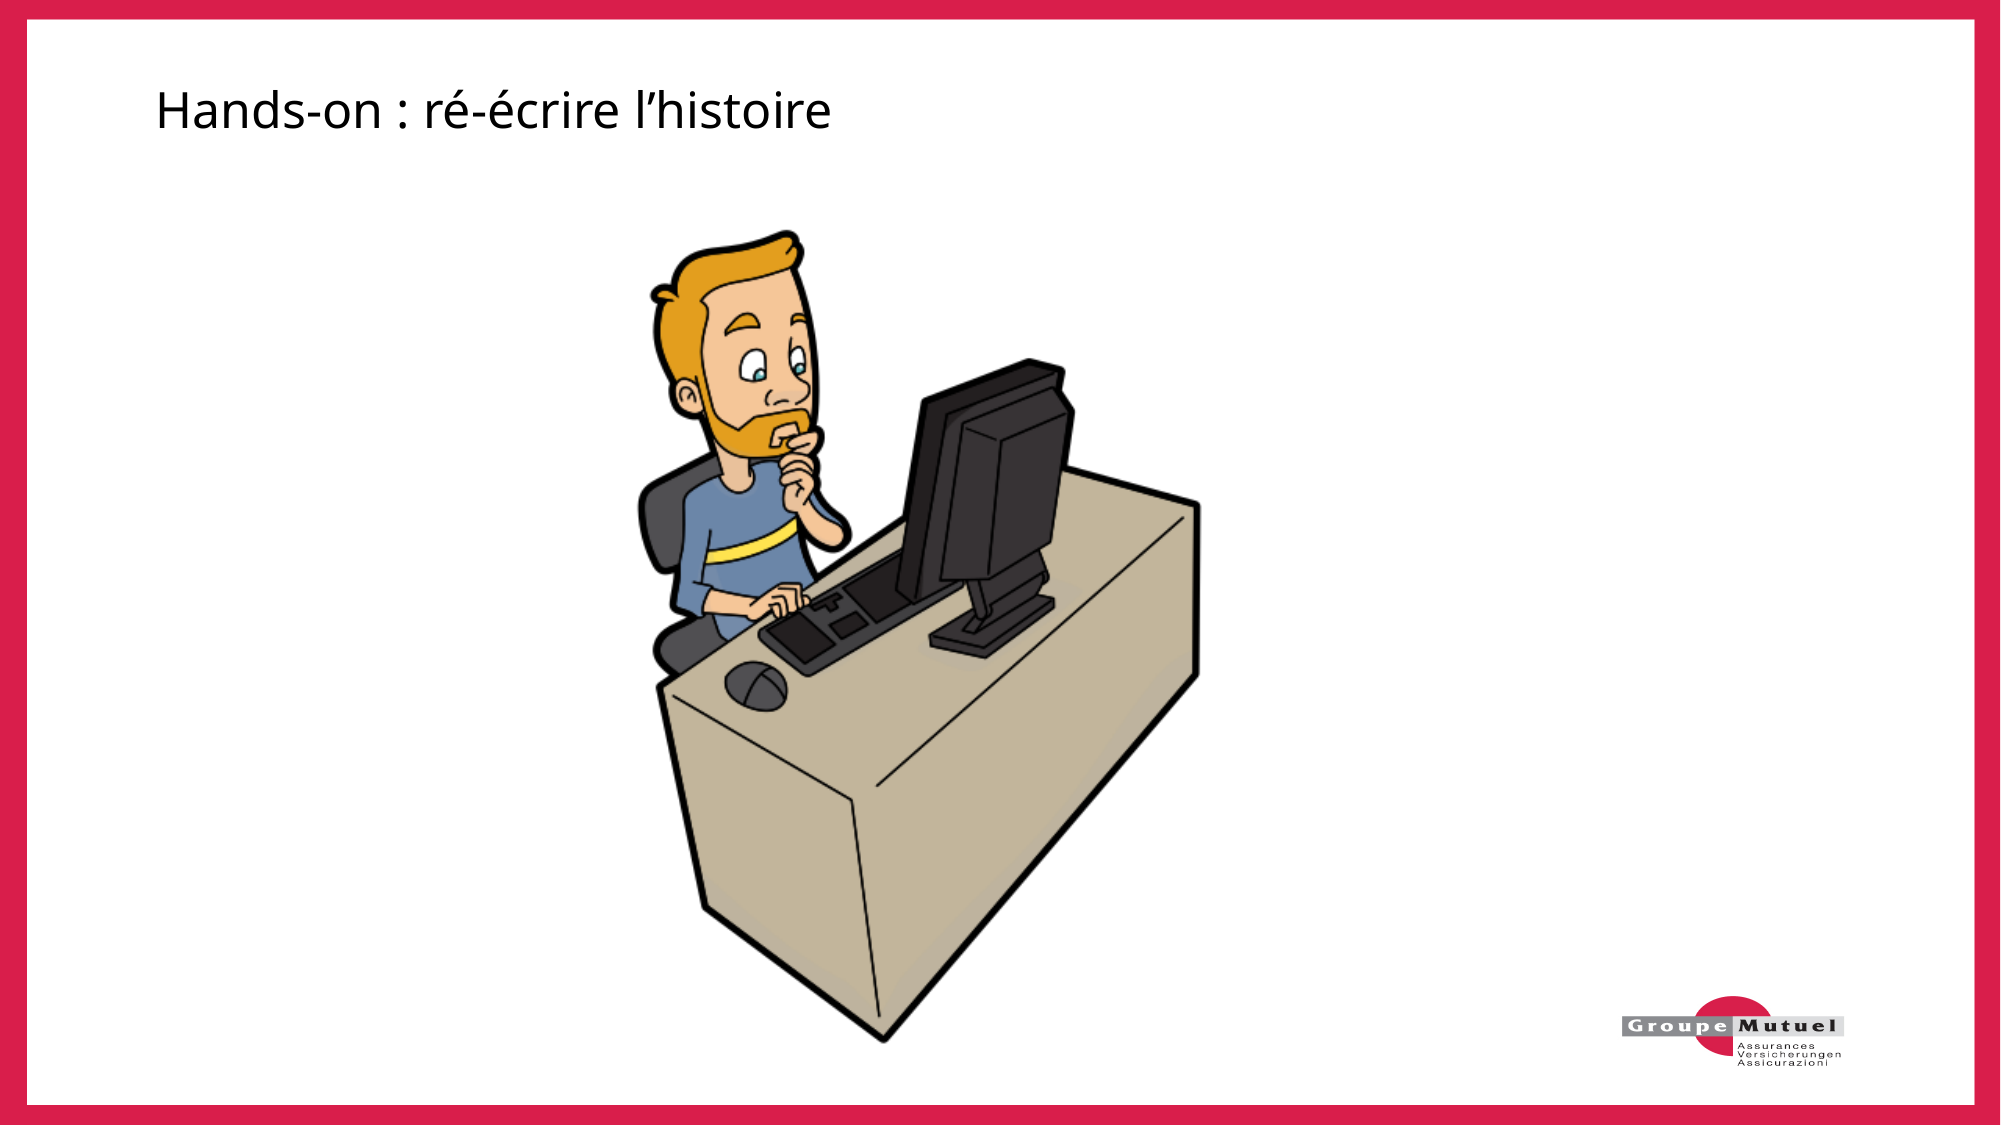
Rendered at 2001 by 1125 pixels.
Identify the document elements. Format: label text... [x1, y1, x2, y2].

title Hands-on : ré-écrire l’histoire [155, 78, 1844, 237]
picture [0, 0, 2001, 1125]
